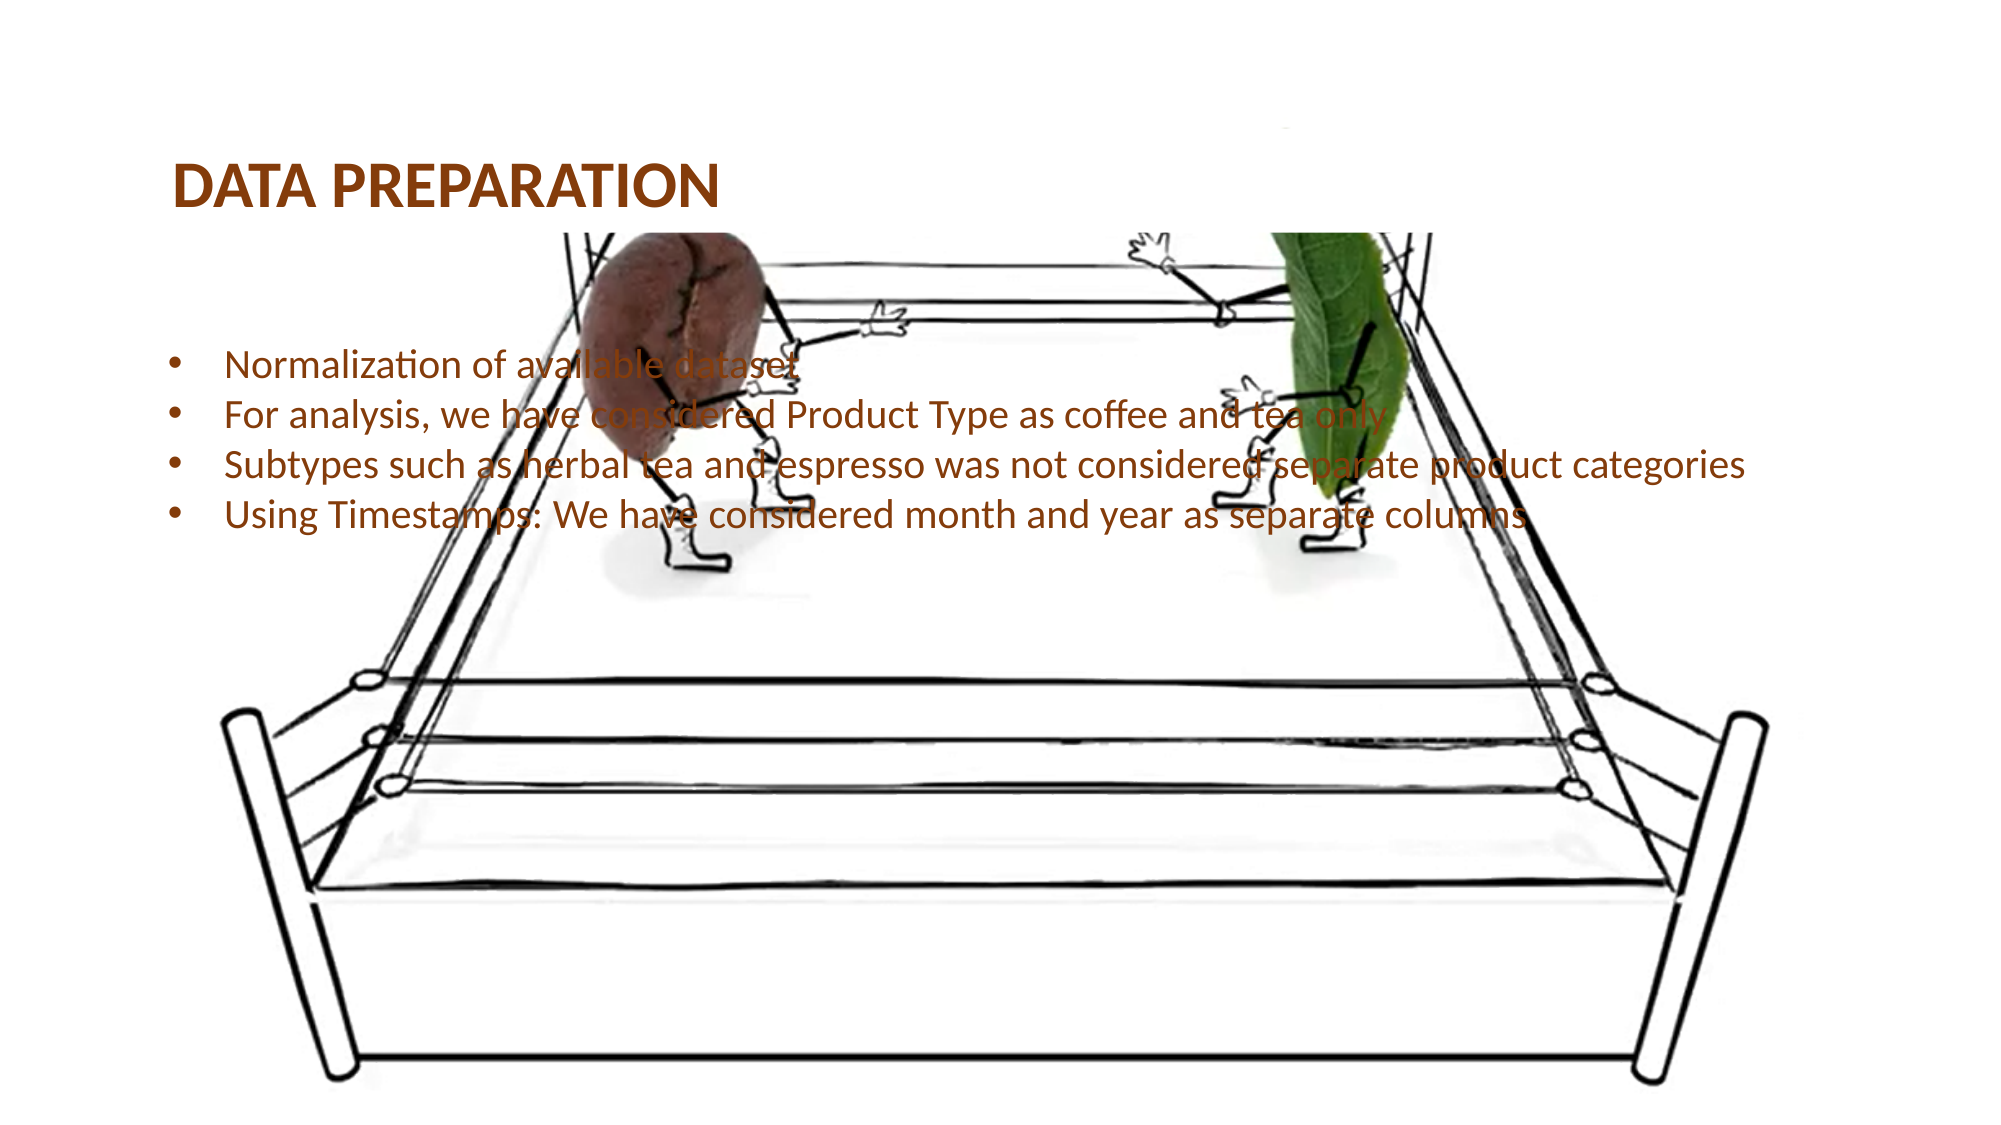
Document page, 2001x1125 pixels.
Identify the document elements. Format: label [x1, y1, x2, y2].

picture [131, 31, 1869, 1094]
